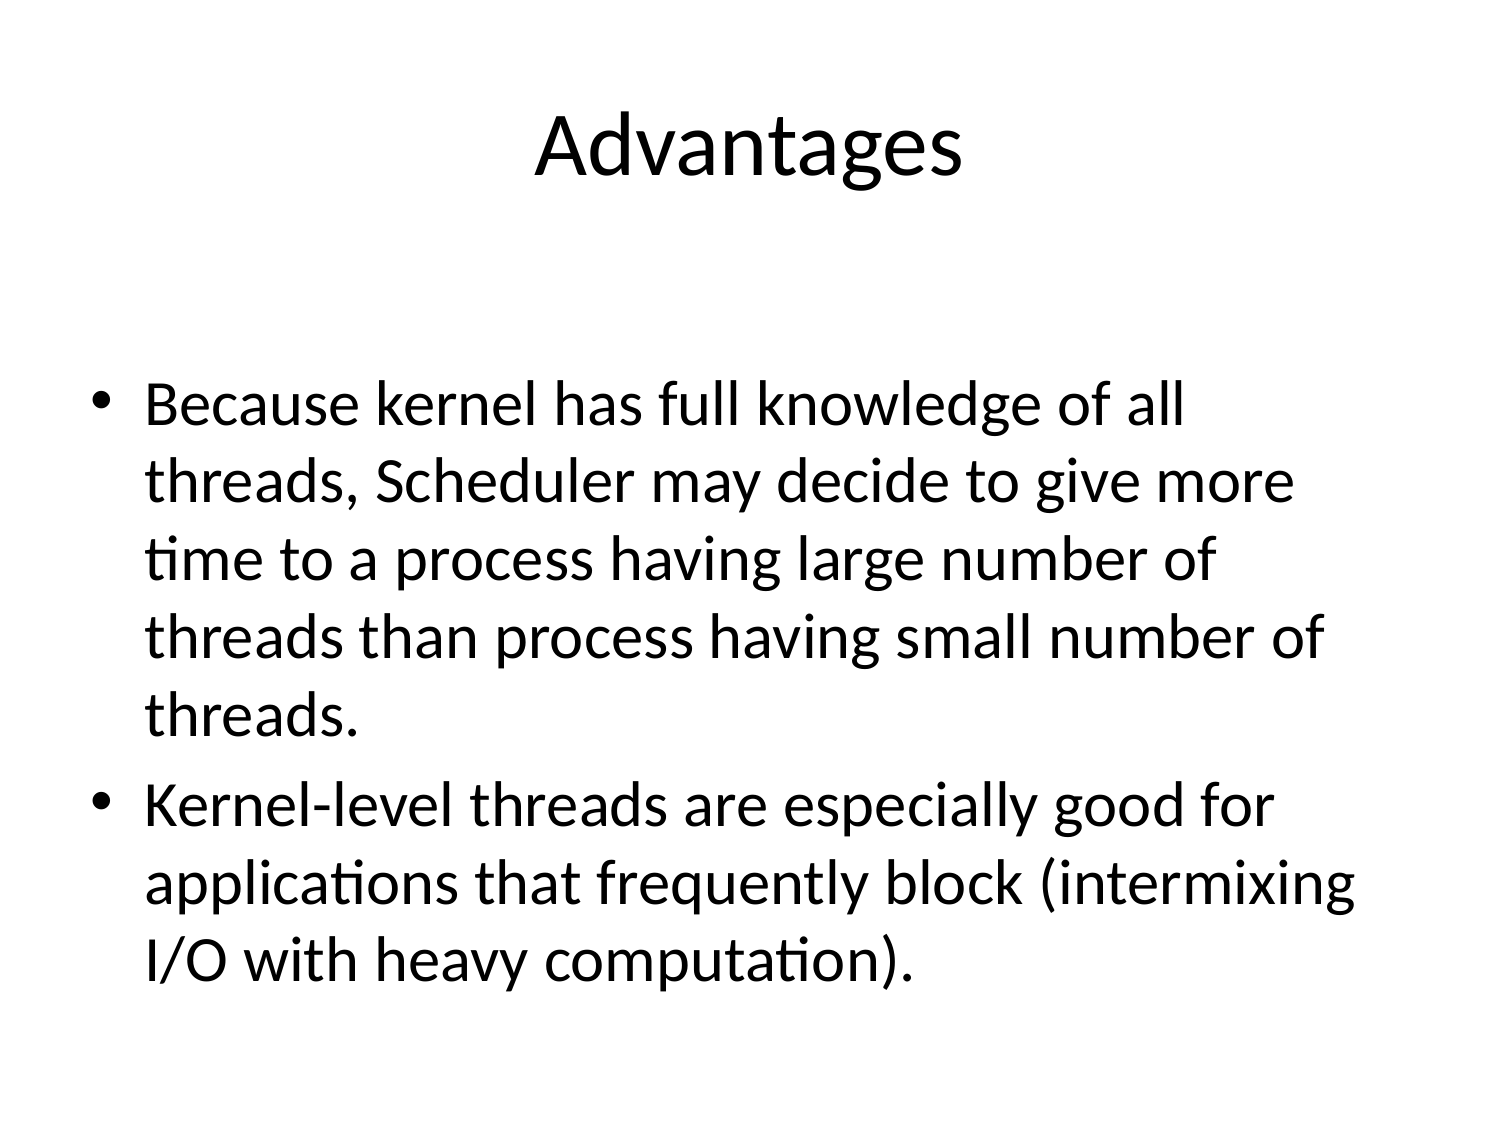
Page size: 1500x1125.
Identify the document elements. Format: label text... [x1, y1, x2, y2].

title Advantages [75, 45, 1425, 233]
list Because kernel has full knowledge of all threads, Scheduler may decide to give more time to a process having large number of threads than process having small number of threads. Kernel-level threads are especially good for applications that frequently block (intermixing I/O with heavy computation). [75, 262, 1425, 1005]
